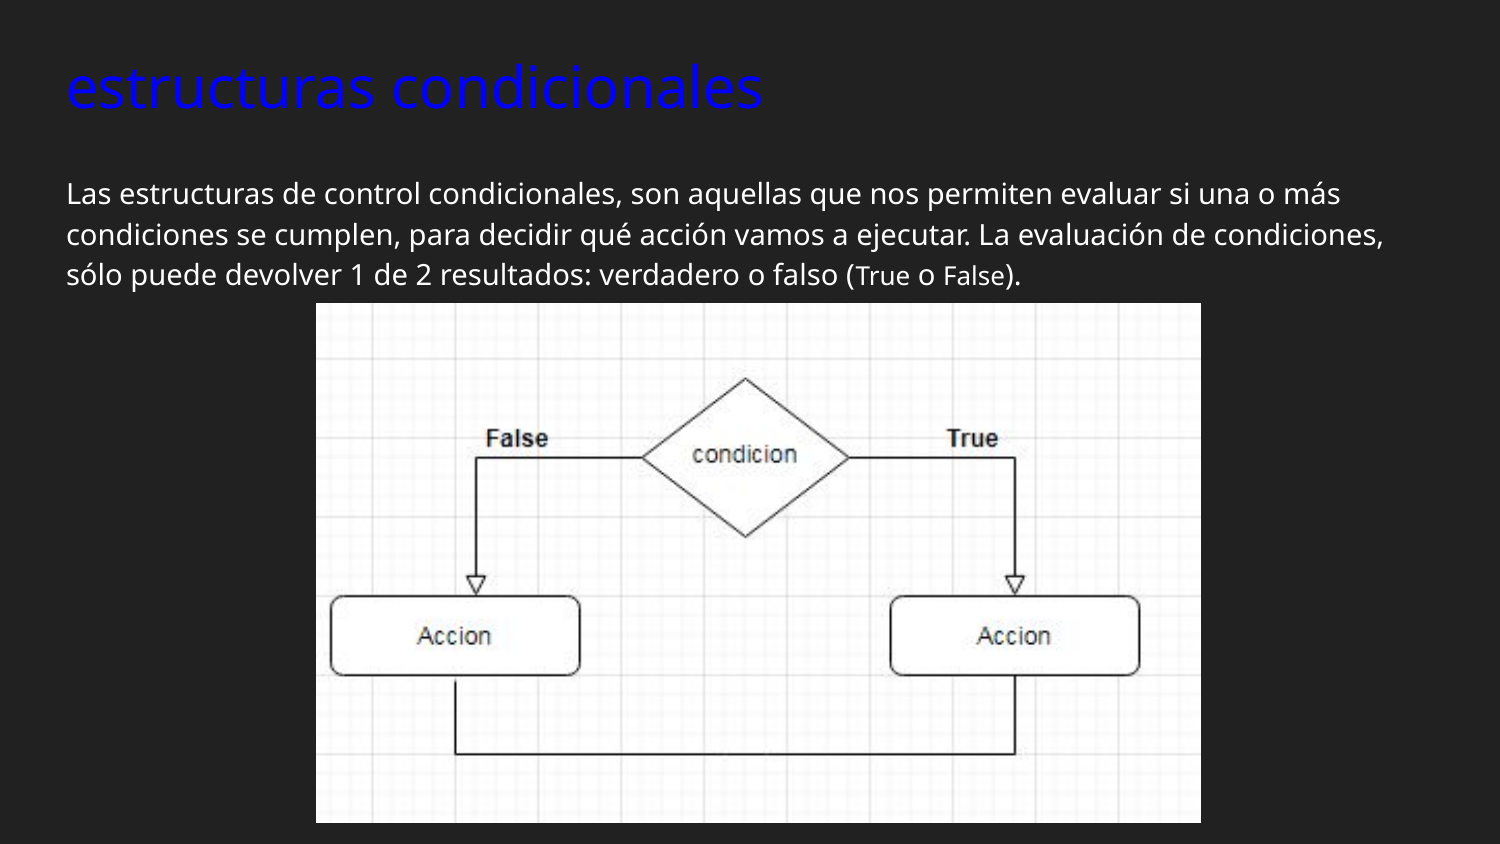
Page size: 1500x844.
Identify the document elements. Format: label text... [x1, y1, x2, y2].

title estructuras condicionales [51, 35, 1449, 130]
list Las estructuras de control condicionales, son aquellas que nos permiten evaluar si una o más condiciones se cumplen, para decidir qué acción vamos a ejecutar. La evaluación de condiciones, sólo puede devolver 1 de 2 resultados: verdadero o falso (True o False). [51, 155, 1449, 750]
picture [316, 303, 1201, 823]
